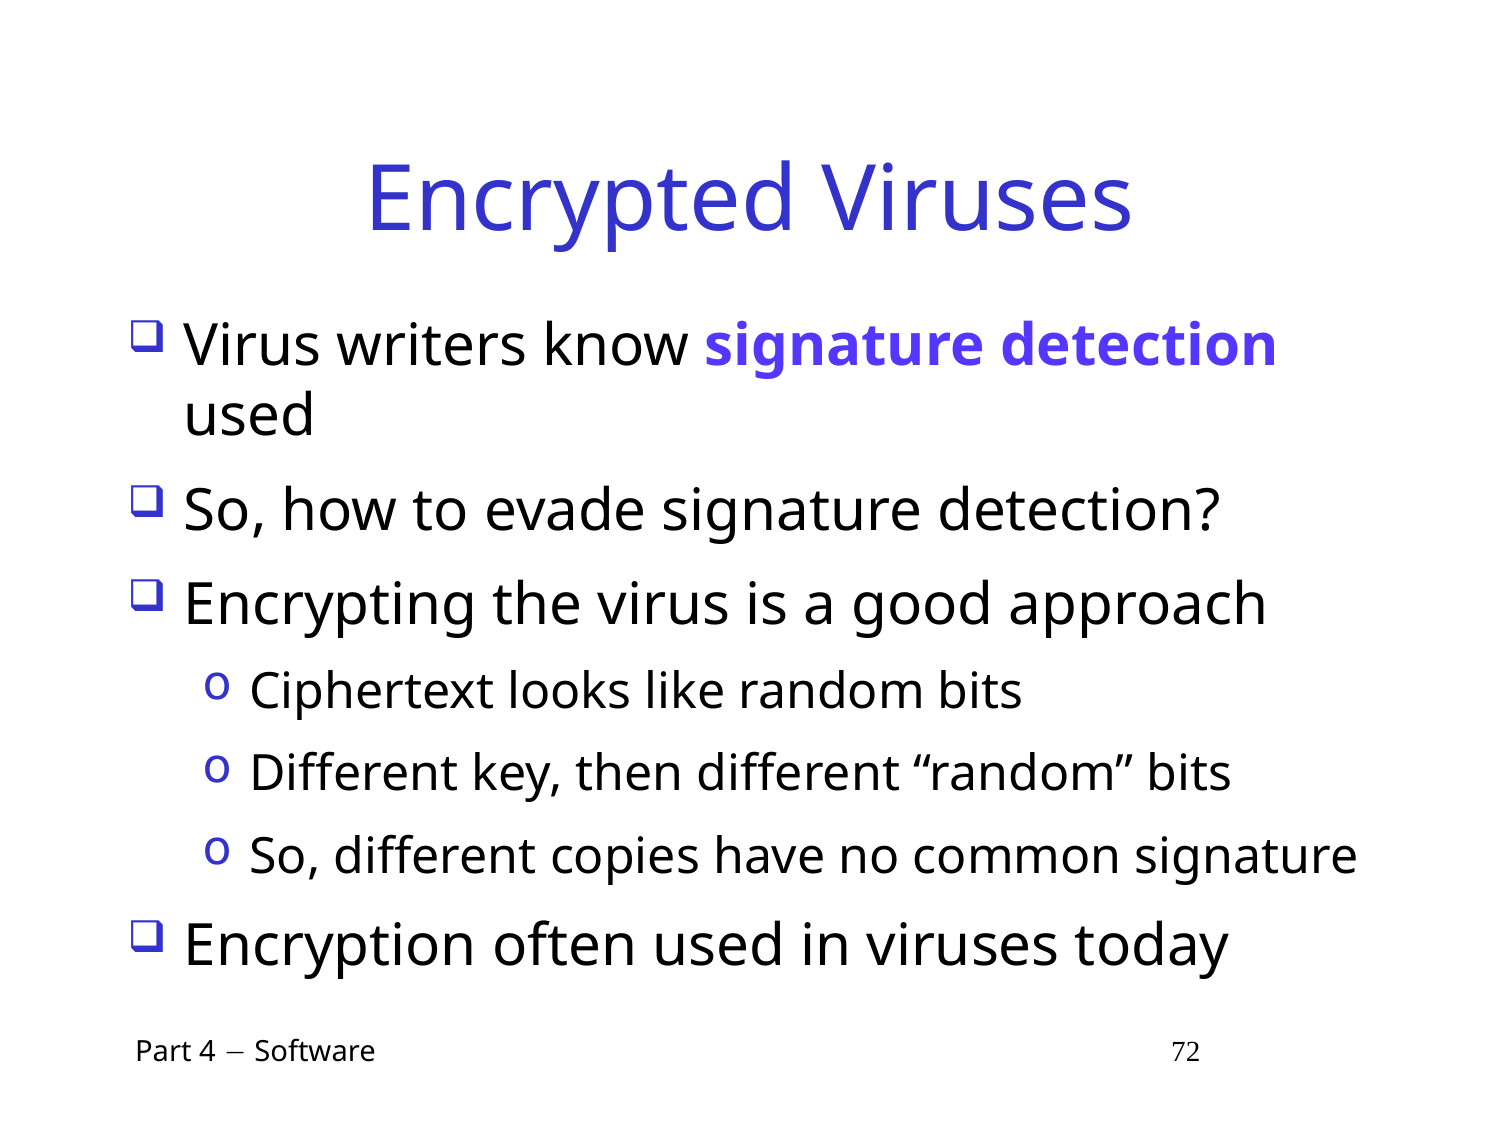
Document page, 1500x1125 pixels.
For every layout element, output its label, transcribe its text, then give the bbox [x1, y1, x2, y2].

list Virus writers know signature detection used So, how to evade signature detection? Encrypting the virus is a good approach Ciphertext looks like random bits Different key, then different “random” bits So, different copies have no common signature Encryption often used in viruses today [112, 299, 1426, 976]
title Encrypted Viruses [112, 99, 1388, 288]
footer Part 4  Software 72 [112, 1024, 1401, 1101]
